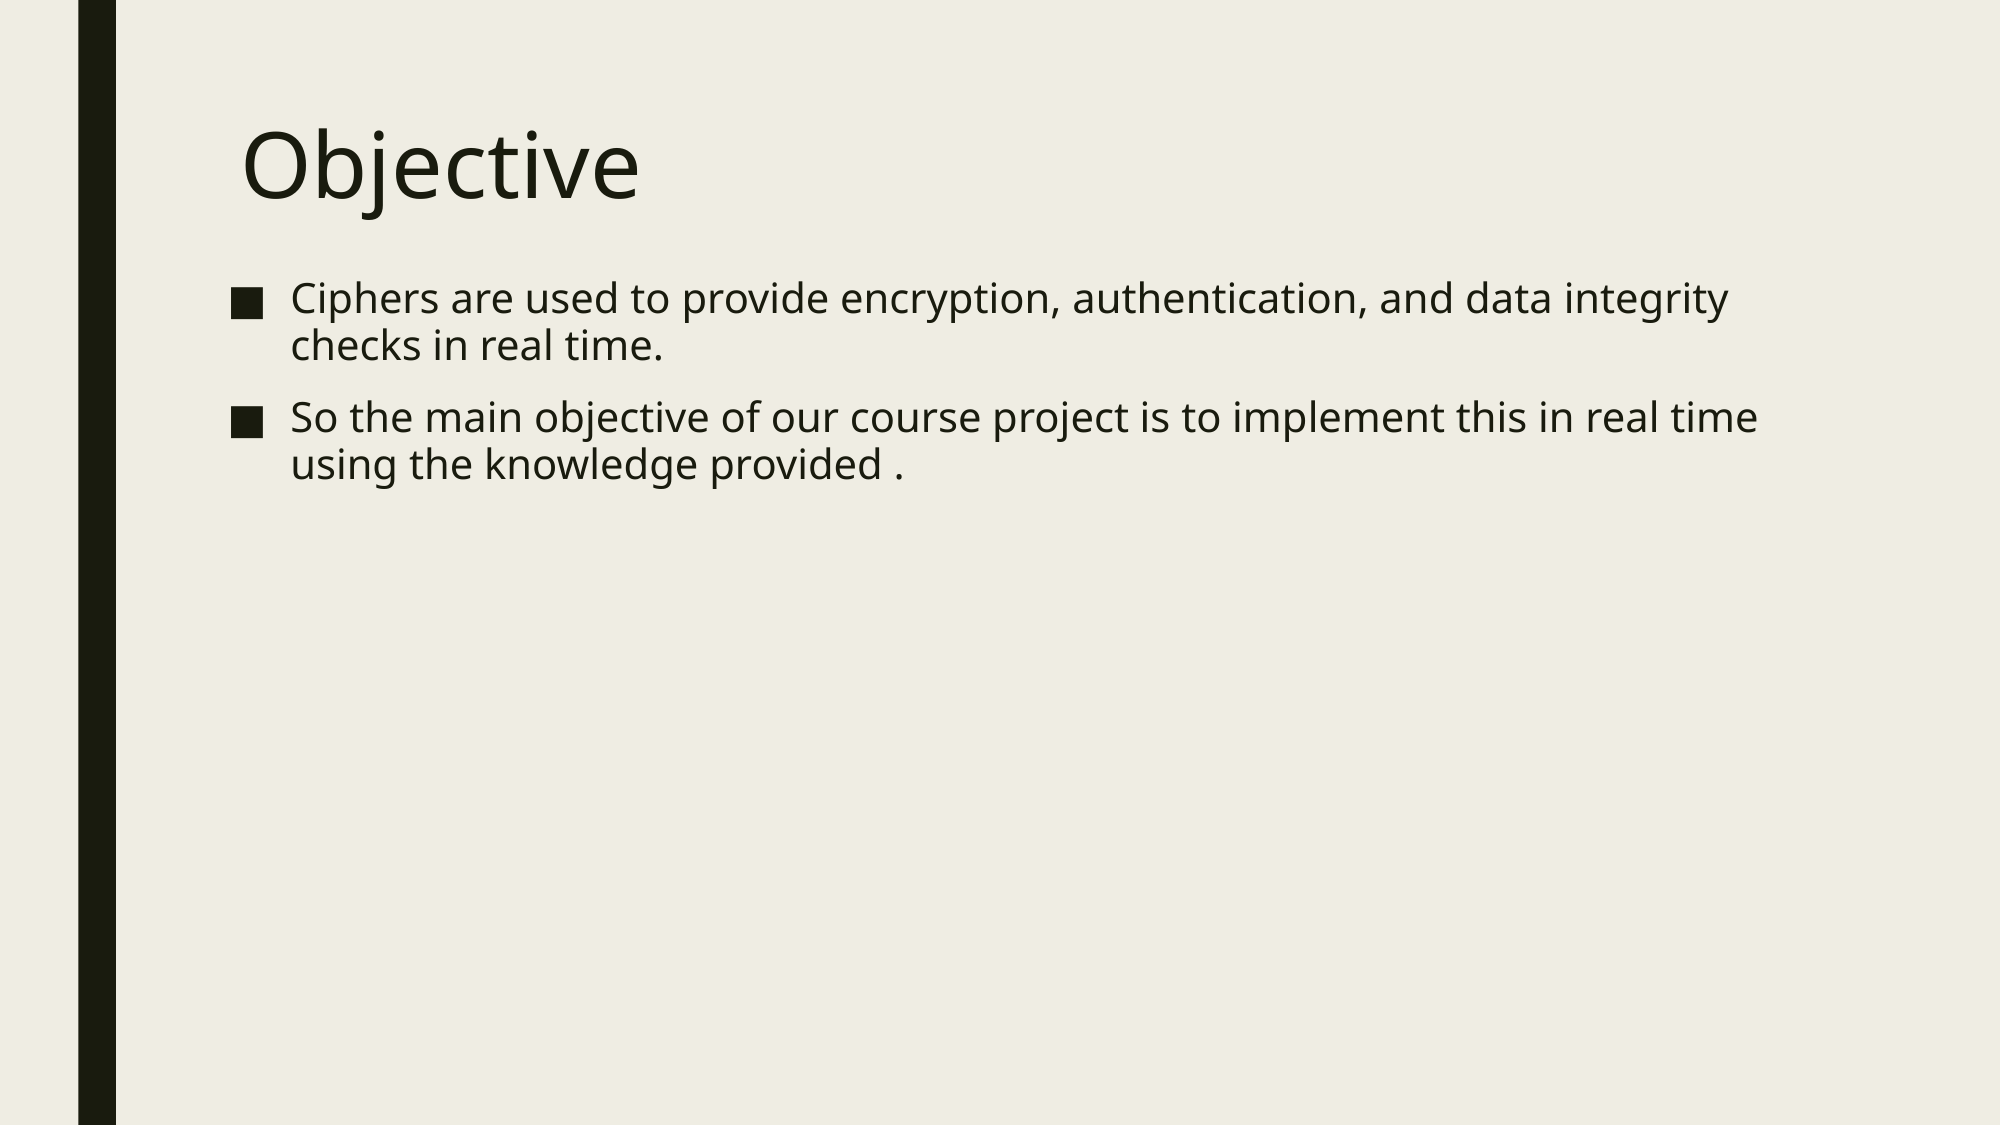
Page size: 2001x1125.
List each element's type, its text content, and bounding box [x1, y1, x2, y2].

list Ciphers are used to provide encryption, authentication, and data integrity checks in real time. So the main objective of our course project is to implement this in real time using the knowledge provided . [212, 268, 1788, 857]
title Objective [225, 112, 1800, 357]
